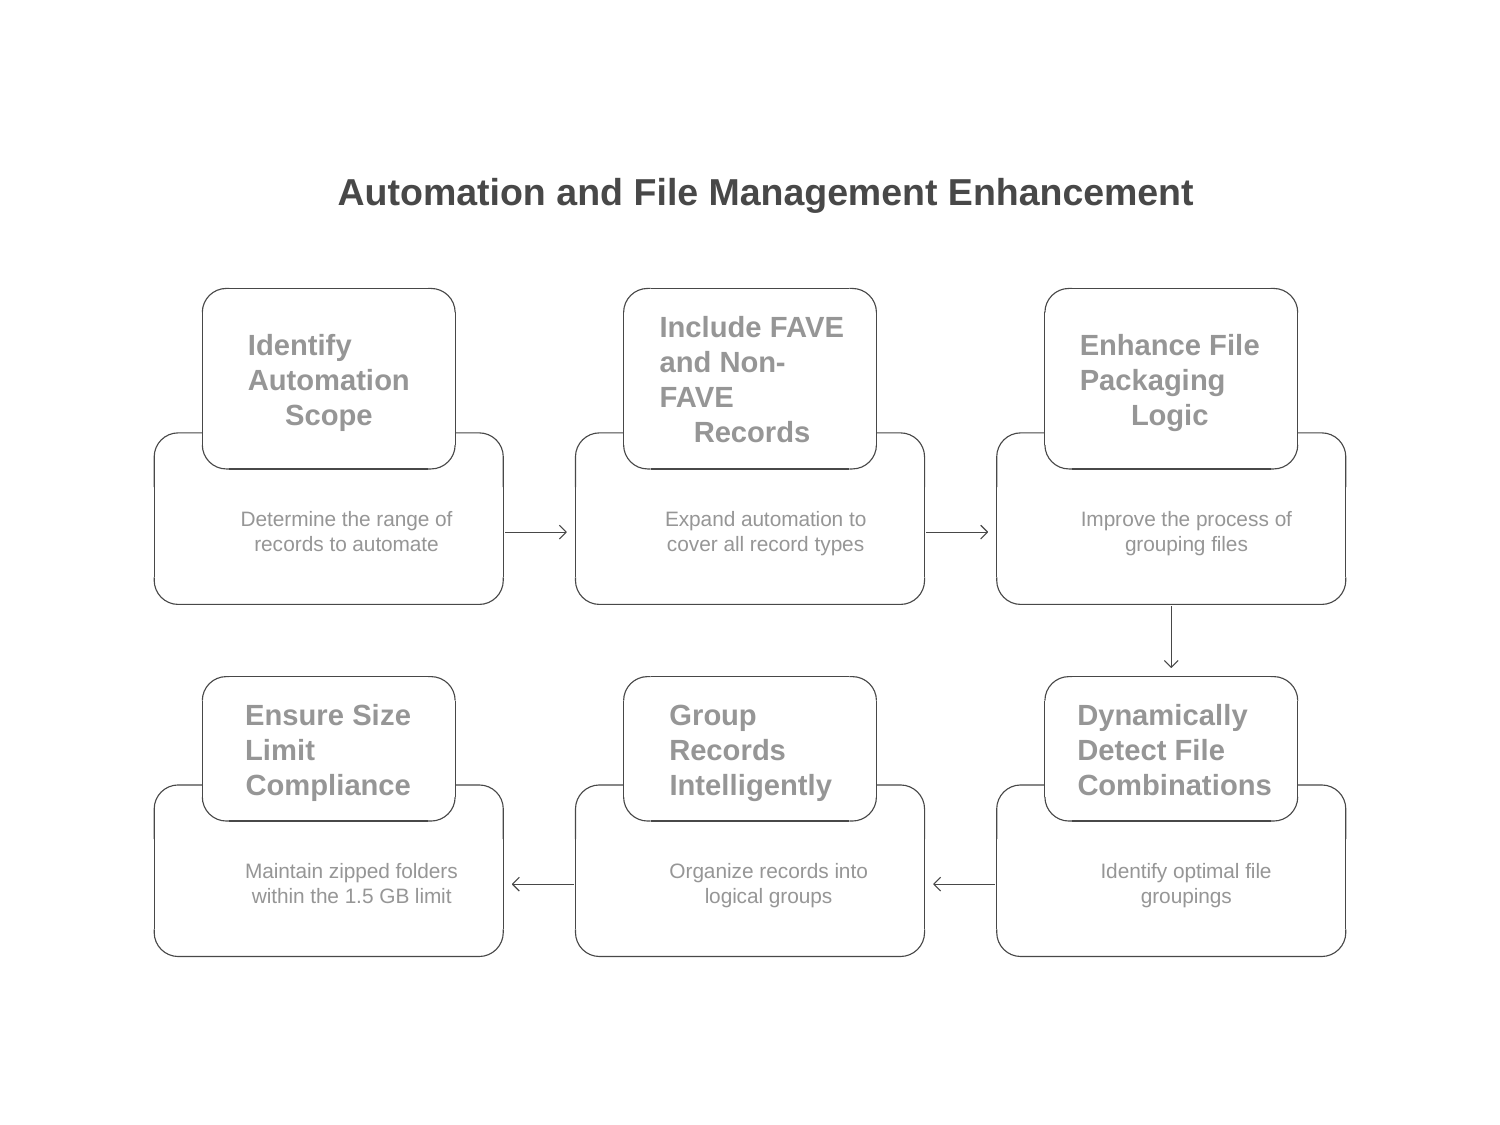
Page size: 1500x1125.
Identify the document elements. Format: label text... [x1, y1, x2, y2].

text_box Determine the range of records to automate [240, 505, 453, 556]
text_box [1044, 786, 1073, 822]
text_box Organize records into logical groups [669, 857, 869, 908]
text_box Improve the process of grouping files [1080, 505, 1293, 556]
text_box [202, 786, 230, 822]
text_box [996, 784, 1346, 957]
text_box [623, 288, 651, 432]
text_box [849, 288, 877, 432]
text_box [512, 876, 575, 892]
text_box [428, 288, 456, 432]
text_box [849, 676, 877, 784]
text_box [1044, 676, 1073, 784]
text_box [575, 784, 925, 957]
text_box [1164, 605, 1179, 668]
text_box [849, 434, 877, 469]
text_box Automation and File Management Enhancement [337, 168, 1195, 214]
text_box Maintain zipped folders within the 1.5 GB limit [245, 857, 459, 908]
text_box [623, 434, 651, 469]
text_box Group Records Intelligently [669, 696, 833, 802]
text_box Enhance File Packaging Logic [1079, 326, 1261, 432]
text_box [202, 288, 230, 432]
text_box [1044, 434, 1073, 469]
text_box Include FAVE and Non- FAVE Records [659, 308, 845, 449]
text_box [428, 786, 456, 822]
text_box [202, 434, 230, 469]
text_box [1270, 288, 1298, 432]
text_box [623, 786, 651, 822]
text_box [154, 784, 504, 957]
text_box [202, 676, 230, 784]
text_box [575, 432, 925, 605]
text_box Ensure Size Limit Compliance [245, 696, 412, 802]
text_box Identify optimal file groupings [1100, 857, 1272, 908]
text_box [623, 676, 651, 784]
text_box [1270, 786, 1298, 822]
text_box [849, 786, 877, 822]
text_box [428, 676, 456, 784]
text_box [1270, 434, 1298, 469]
text_box [996, 432, 1346, 605]
text_box [428, 434, 456, 469]
text_box [154, 432, 504, 605]
text_box [1044, 288, 1073, 432]
text_box Identify Automation Scope [247, 326, 411, 432]
text_box Expand automation to cover all record types [664, 505, 867, 556]
text_box Dynamically Detect File Combinations [1077, 696, 1273, 802]
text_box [925, 524, 988, 540]
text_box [504, 524, 567, 540]
text_box [1270, 676, 1298, 784]
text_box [933, 876, 996, 892]
